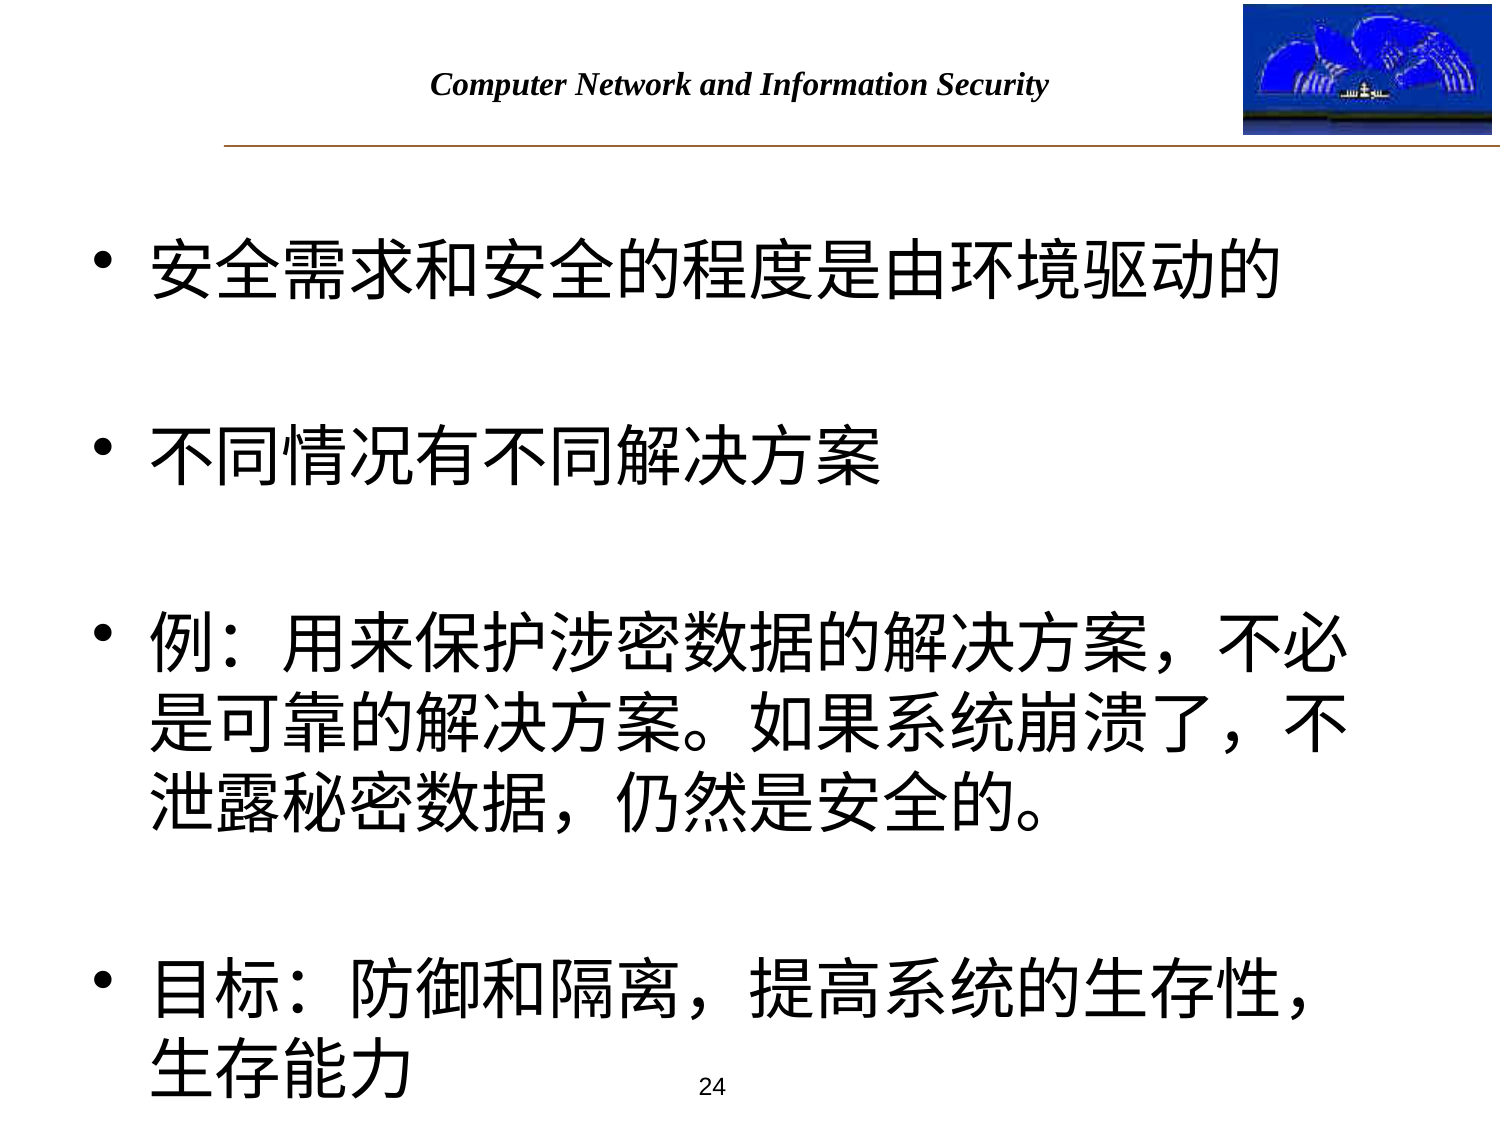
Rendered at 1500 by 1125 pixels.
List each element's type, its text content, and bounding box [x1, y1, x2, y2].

list 安全需求和安全的程度是由环境驱动的 不同情况有不同解决方案 例：用来保护涉密数据的解决方案，不必是可靠的解决方案。如果系统崩溃了，不泄露秘密数据，仍然是安全的。 目标：防御和隔离，提高系统的生存性，生存能力 [76, 220, 1427, 776]
text_box 24 [537, 1062, 888, 1111]
